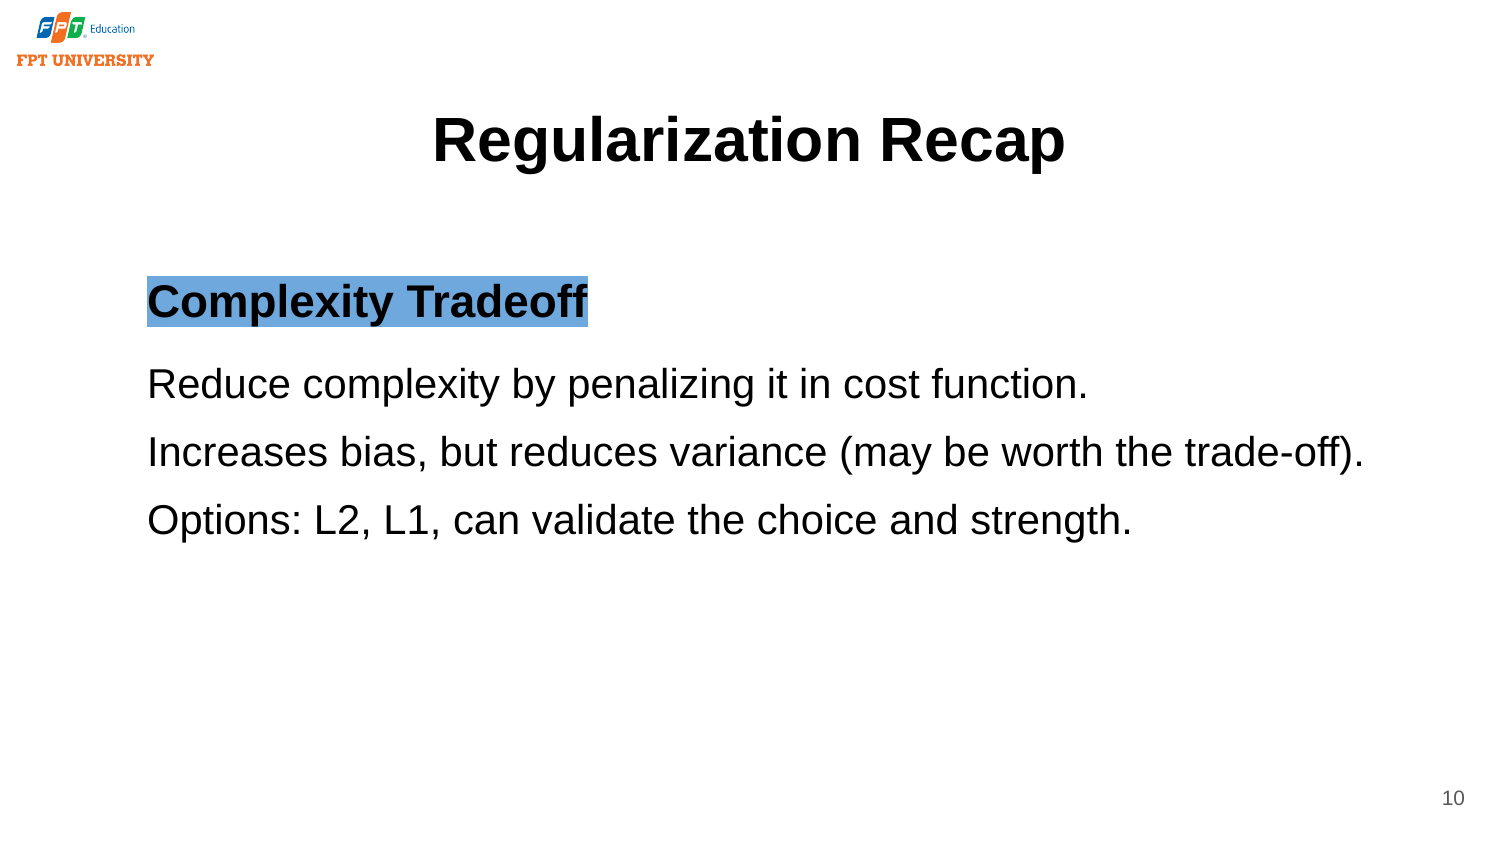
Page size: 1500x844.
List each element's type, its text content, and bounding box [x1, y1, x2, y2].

slide_number 10 [1389, 764, 1480, 830]
title Regularization Recap [51, 72, 1449, 167]
list Complexity Tradeoff Reduce complexity by penalizing it in cost function. Increases bias, but reduces variance (may be worth the trade-off). Options: L2, L1, can validate the choice and strength. [132, 248, 1399, 750]
picture [11, 1, 160, 77]
